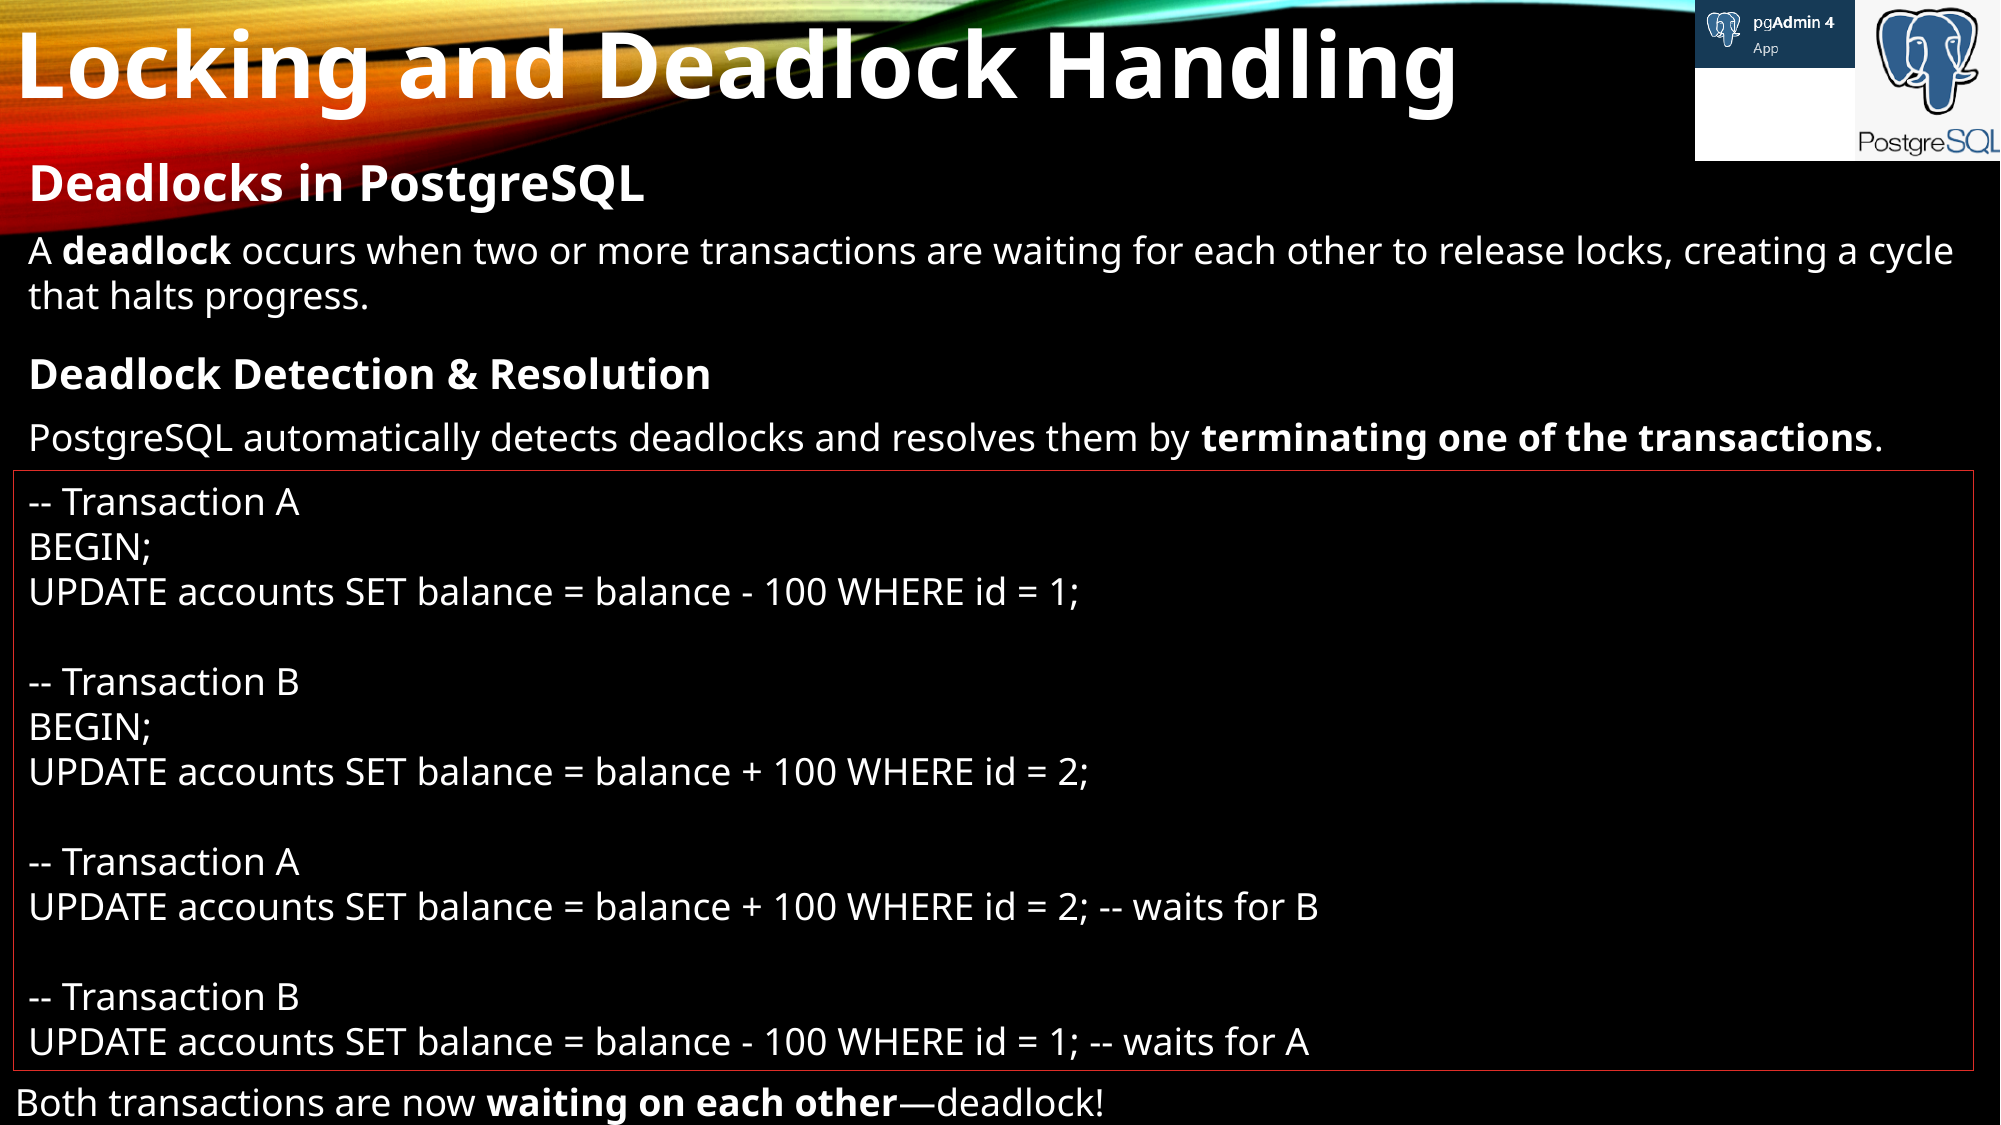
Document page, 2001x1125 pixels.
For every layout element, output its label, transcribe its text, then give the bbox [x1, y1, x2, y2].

text_box Both transactions are now waiting on each other—deadlock! [0, 1071, 1987, 1125]
text_box A deadlock occurs when two or more transactions are waiting for each other to release locks, creating a cycle that halts progress. [13, 219, 1987, 325]
picture [0, 0, 2000, 237]
text_box -- Transaction A BEGIN; UPDATE accounts SET balance = balance - 100 WHERE id = 1; -- Transaction B BEGIN; UPDATE accounts SET balance = balance + 100 WHERE id = 2; -- Transaction A UPDATE accounts SET balance = balance + 100 WHERE id = 2; -- waits for B -- Transaction B UPDATE accounts SET balance = balance - 100 WHERE id = 1; -- waits for A [13, 470, 1974, 1071]
text_box Deadlock Detection & Resolution [13, 340, 1034, 406]
text_box Locking and Deadlock Handling [0, 0, 1694, 125]
text_box PostgreSQL automatically detects deadlocks and resolves them by terminating one of the transactions. [13, 406, 1922, 467]
text_box Deadlocks in PostgreSQL [13, 143, 1694, 219]
